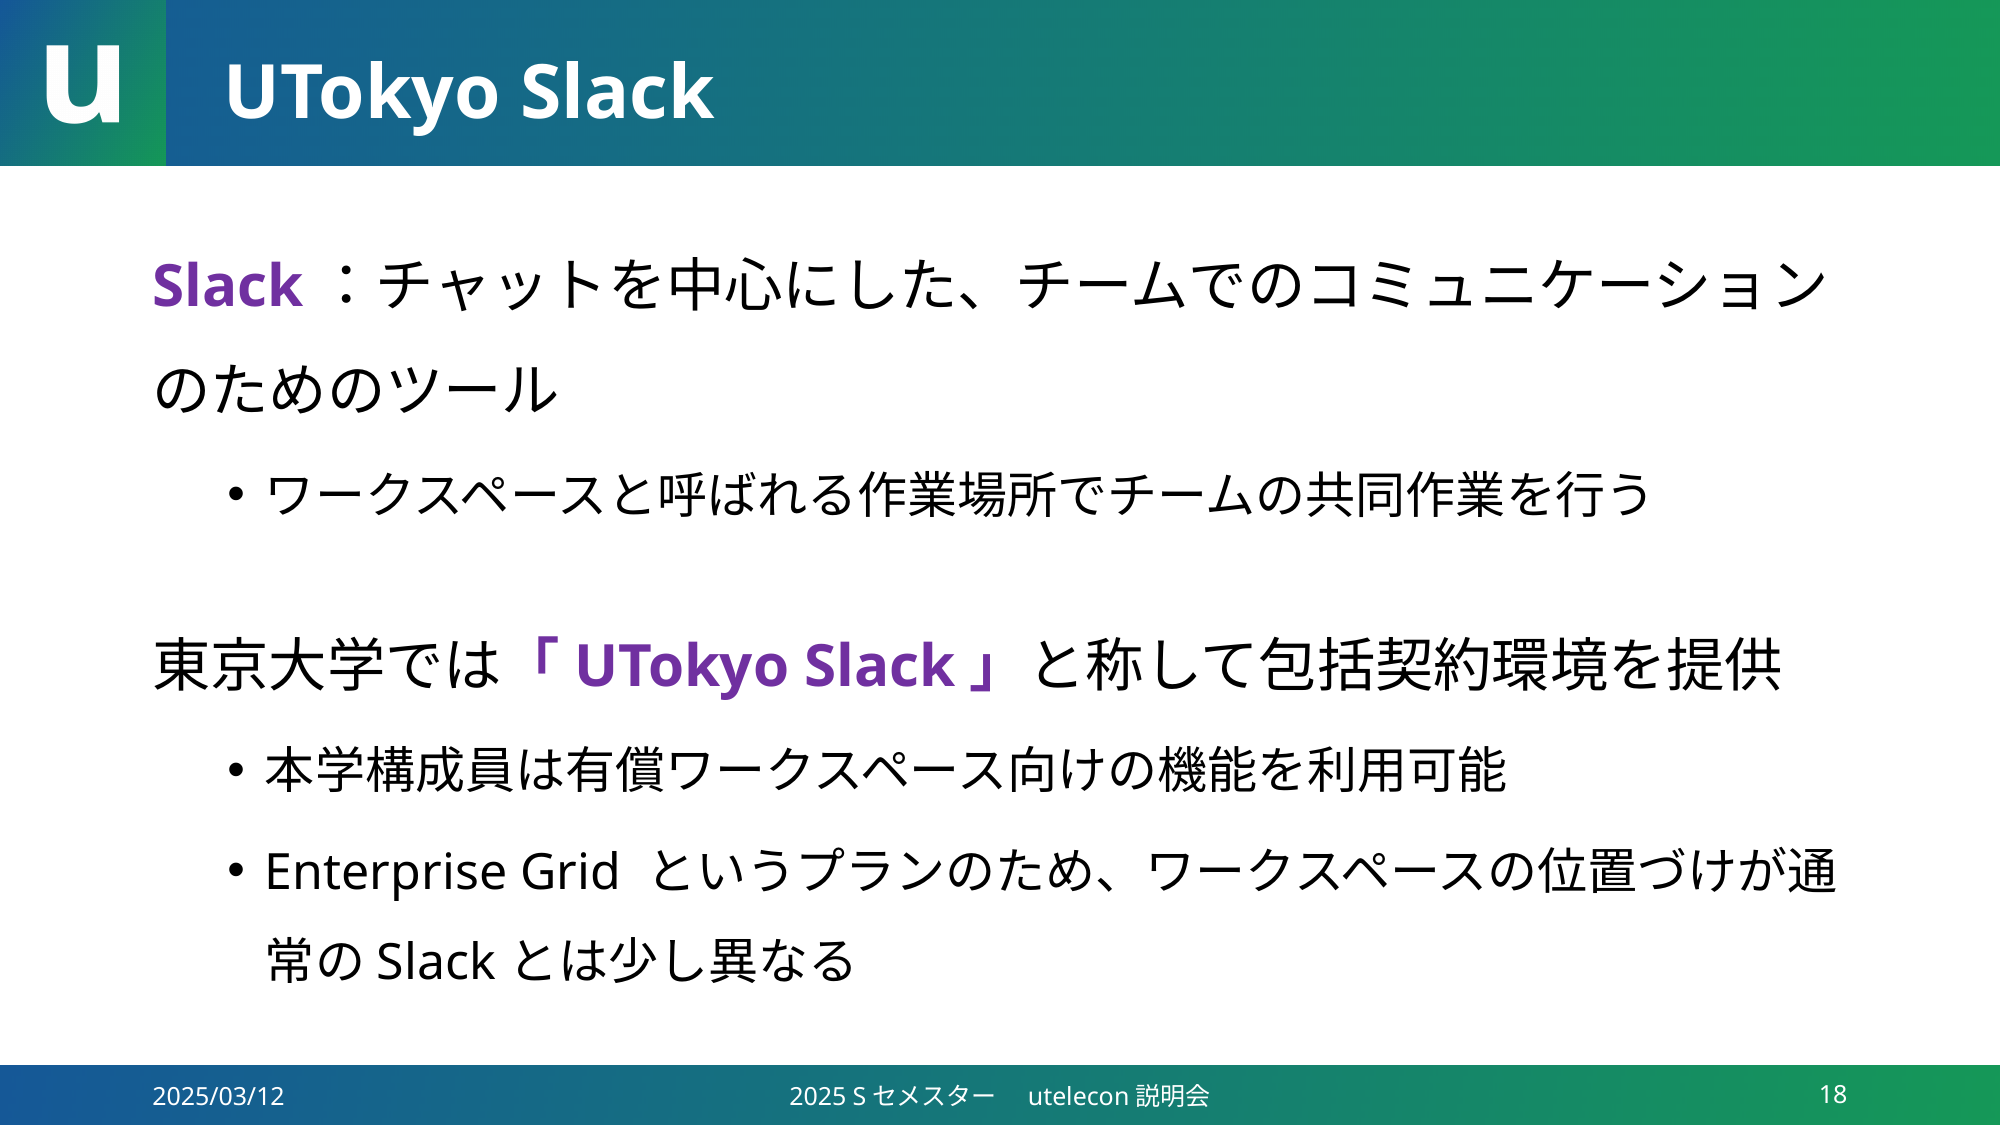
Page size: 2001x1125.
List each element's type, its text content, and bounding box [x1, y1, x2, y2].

list Slack：チャットを中心にした、チームでのコミュニケーションのためのツール ワークスペースと呼ばれる作業場所でチームの共同作業を行う 東京大学では「UTokyo Slack」と称して包括契約環境を提供 本学構成員は有償ワークスペース向けの機能を利用可能 Enterprise Grid というプランのため、ワークスペースの位置づけが通常のSlackとは少し異なる [137, 205, 1895, 1055]
picture [0, 1065, 2000, 1125]
title UTokyo Slack [208, 35, 1863, 154]
picture [0, 0, 2000, 166]
footer 2025 Sセメスター utelecon説明会 [607, 1074, 1393, 1117]
slide_number 18 [1412, 1074, 1863, 1117]
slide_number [137, 1074, 588, 1117]
